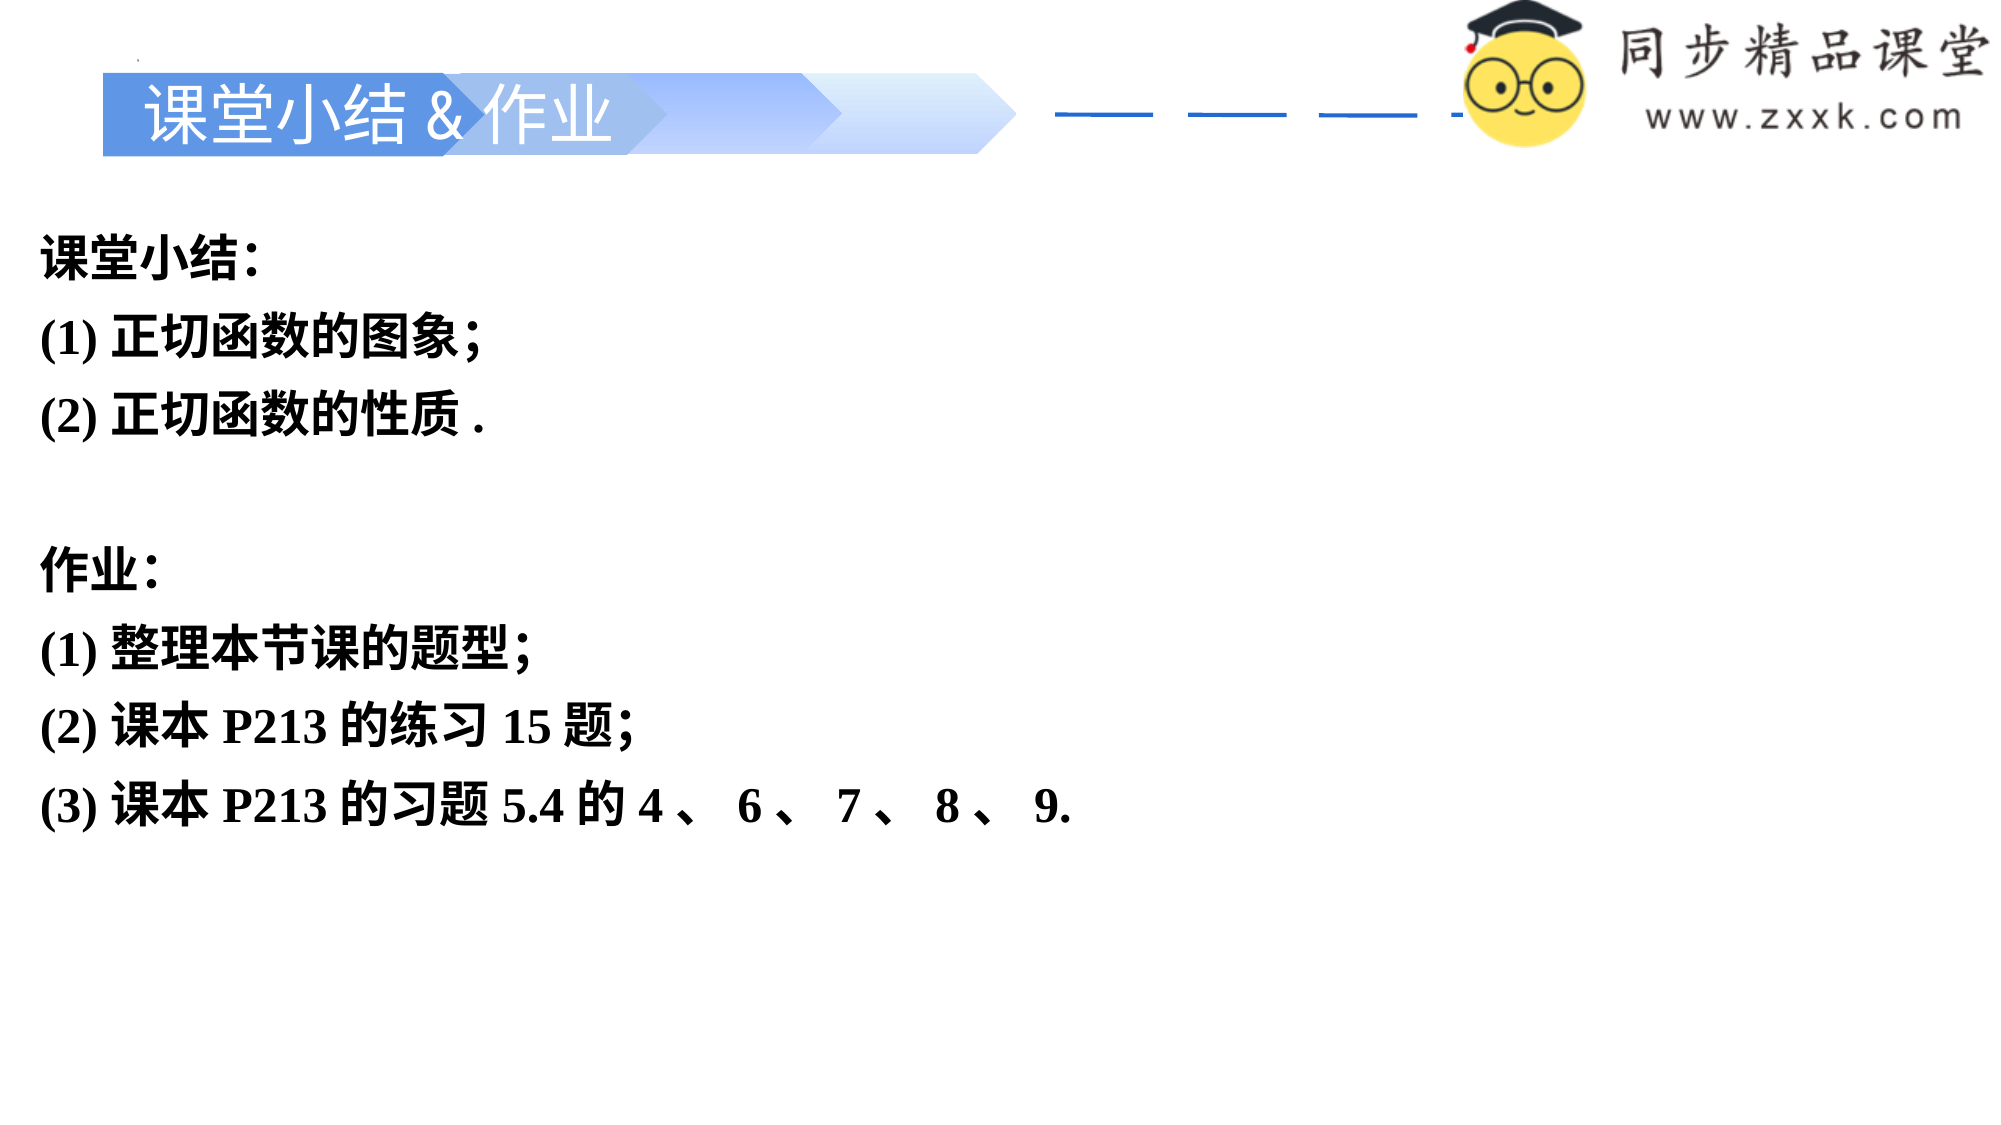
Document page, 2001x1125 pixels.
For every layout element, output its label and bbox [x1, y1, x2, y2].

text_box [103, 65, 1940, 162]
picture [1463, 0, 1990, 148]
